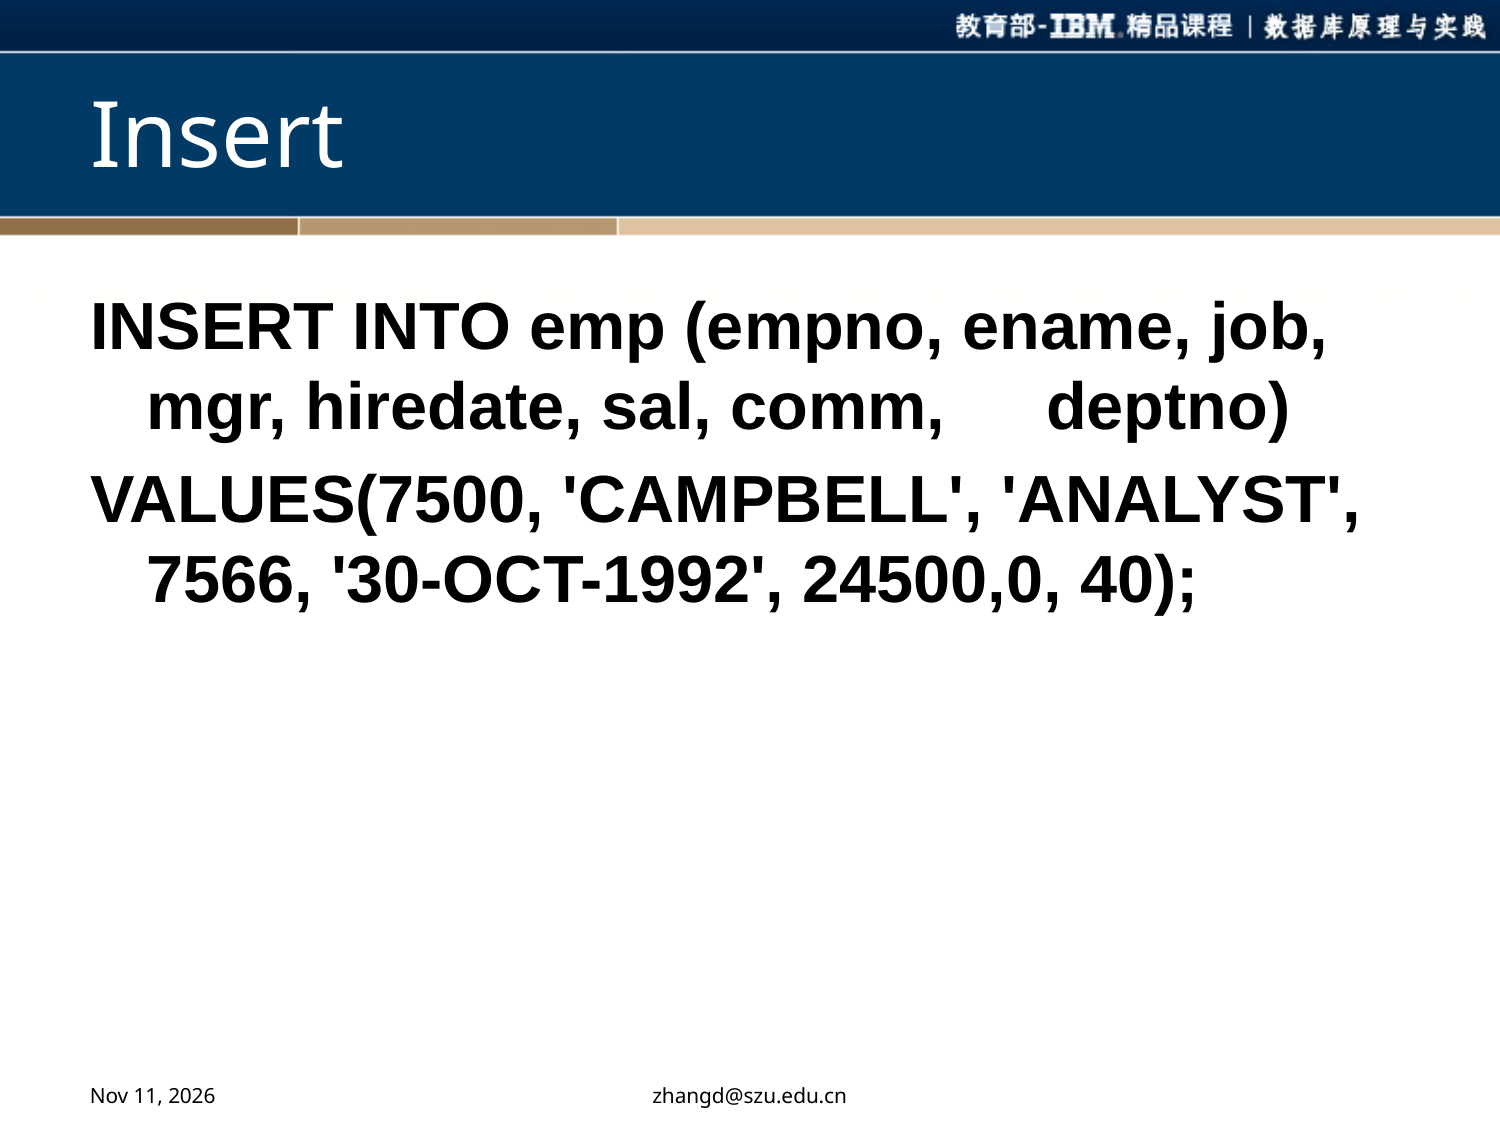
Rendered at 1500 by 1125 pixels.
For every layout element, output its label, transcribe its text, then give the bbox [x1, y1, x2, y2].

picture [0, 0, 1500, 1125]
title Insert [74, 49, 1426, 213]
list INSERT INTO emp (empno, ename, job, mgr, hiredate, sal, comm, deptno) VALUES(7500, 'CAMPBELL', 'ANALYST', 7566, '30-OCT-1992', 24500,0, 40); [74, 274, 1426, 1076]
